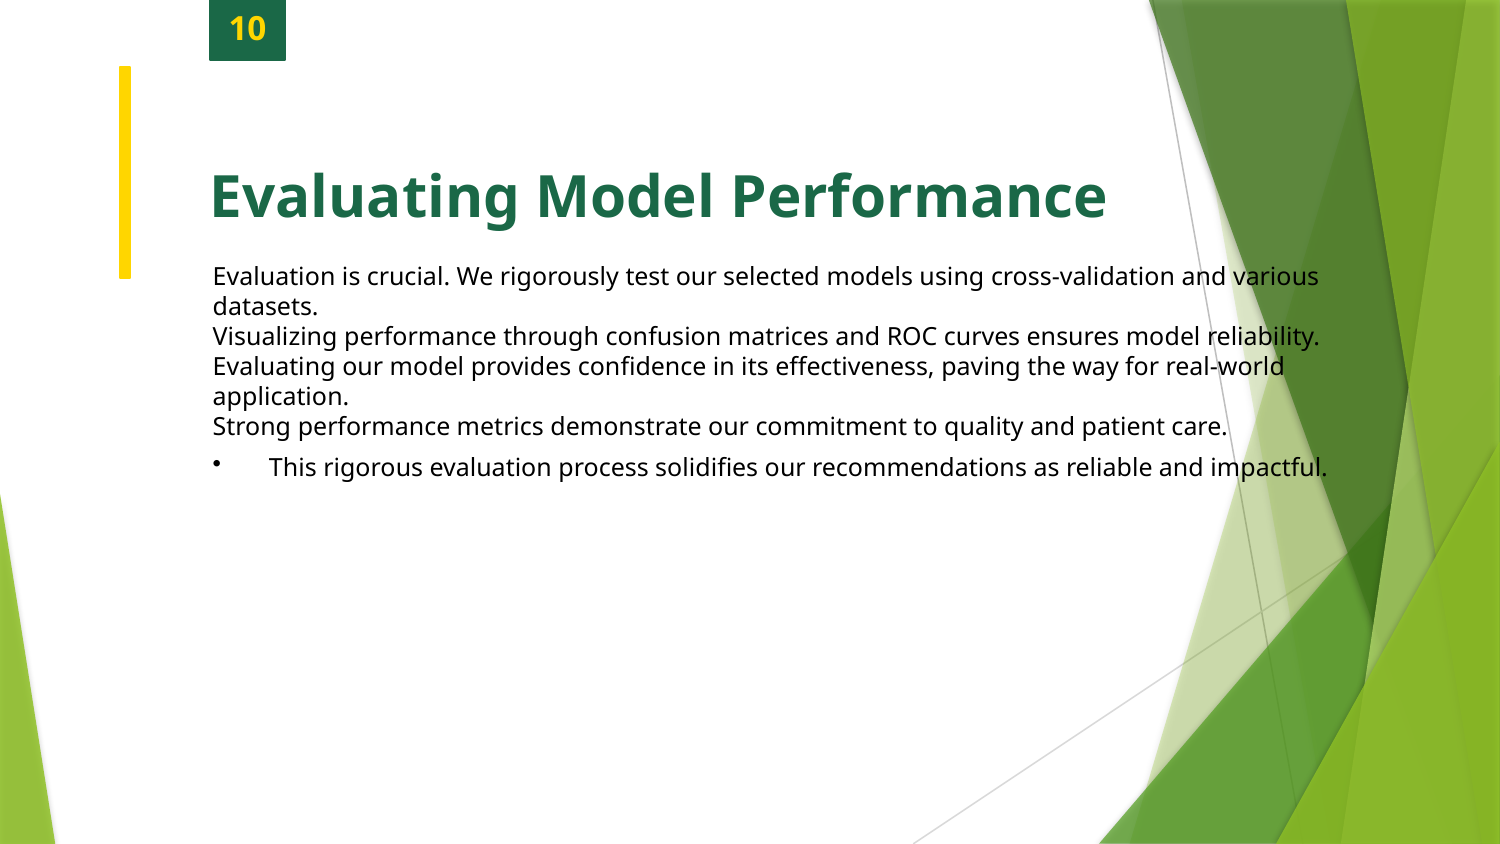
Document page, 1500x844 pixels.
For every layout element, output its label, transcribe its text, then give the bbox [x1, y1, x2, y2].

text_box Evaluation is crucial. We rigorously test our selected models using cross-validation and various datasets. Visualizing performance through confusion matrices and ROC curves ensures model reliability. Evaluating our model provides confidence in its effectiveness, paving the way for real-world application. Strong performance metrics demonstrate our commitment to quality and patient care. This rigorous evaluation process solidifies our recommendations as reliable and impactful. [197, 253, 1398, 802]
text_box 10 [209, 0, 285, 60]
text_box [119, 67, 131, 279]
text_box Evaluating Model Performance [194, 151, 1395, 237]
